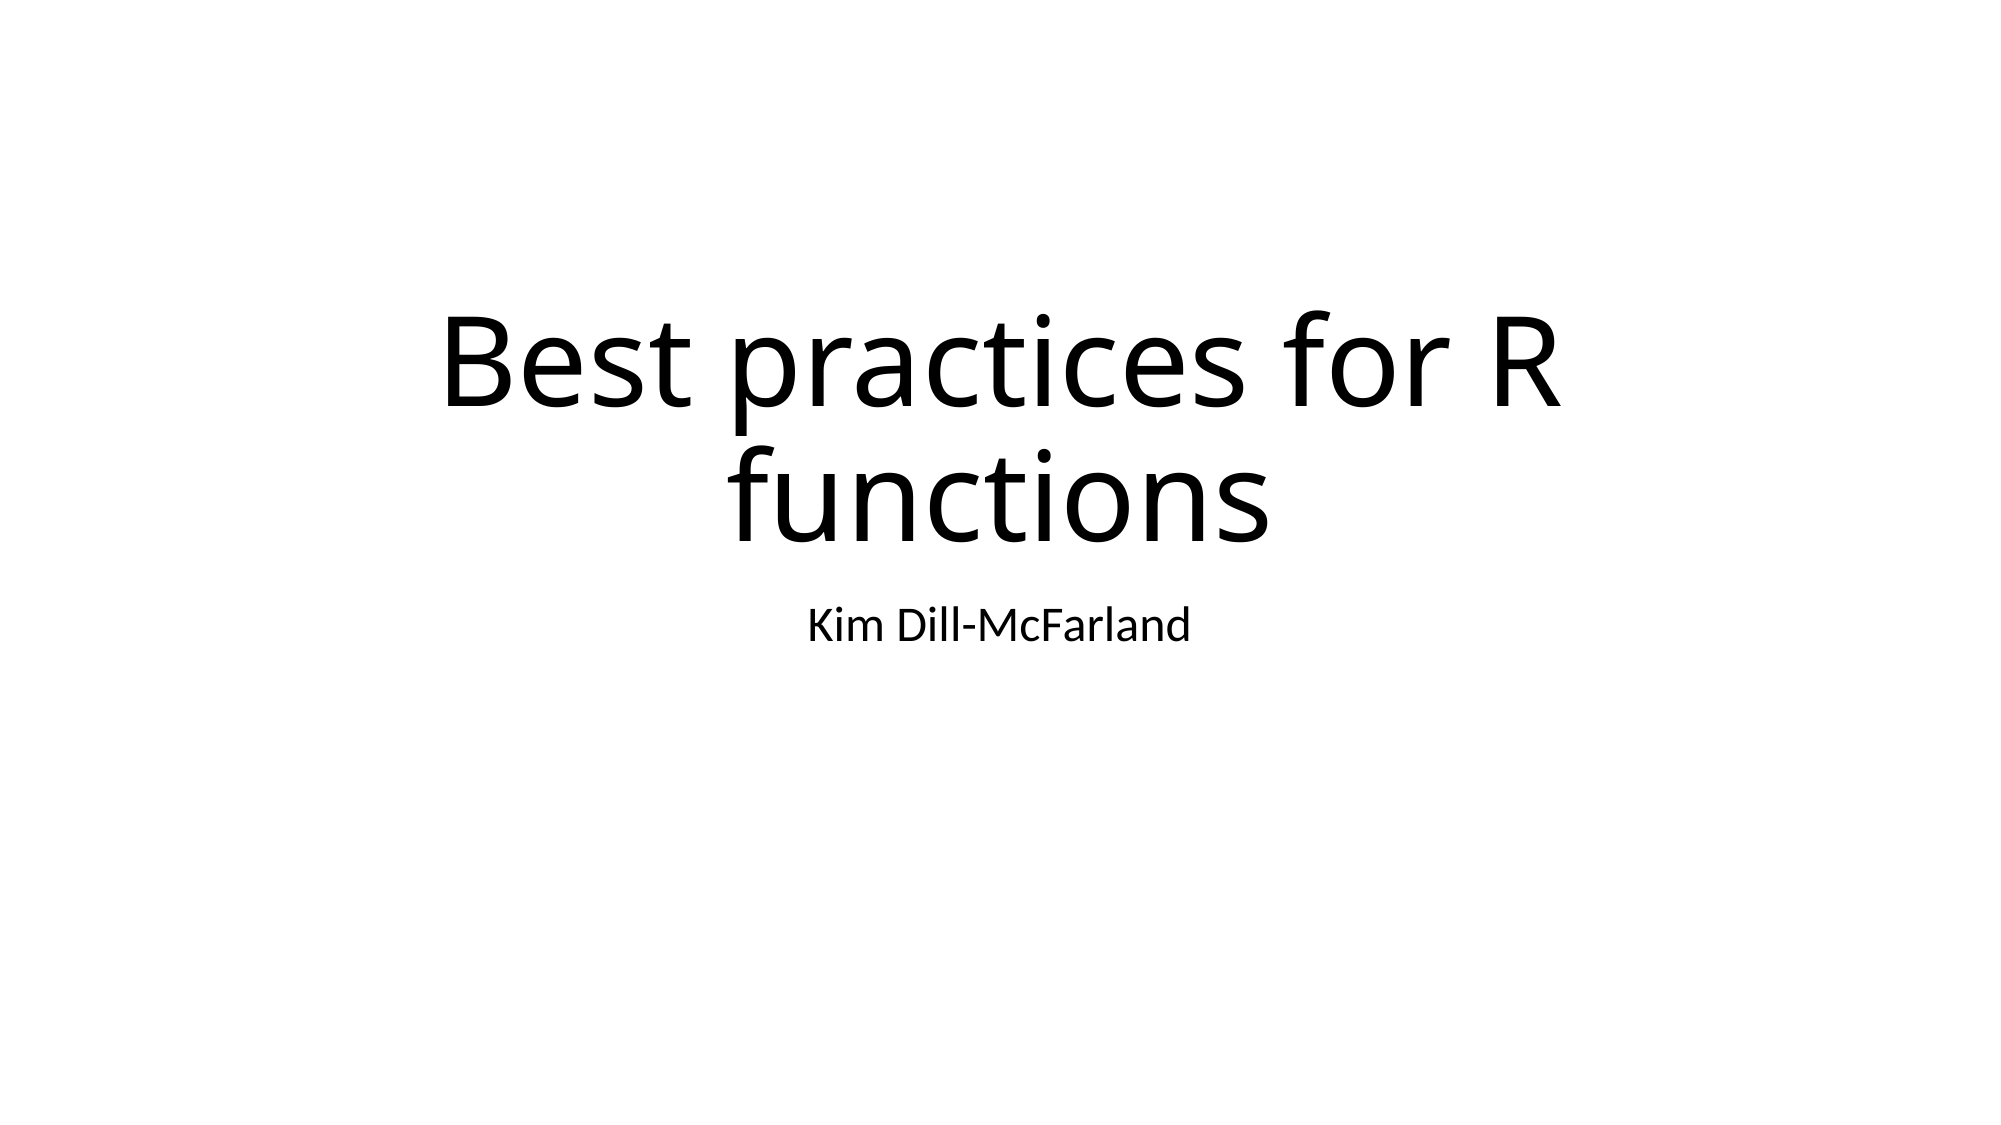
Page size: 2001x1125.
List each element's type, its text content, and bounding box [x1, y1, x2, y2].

title Best practices for R functions [249, 184, 1750, 576]
subtitle Kim Dill-McFarland [249, 590, 1750, 863]
